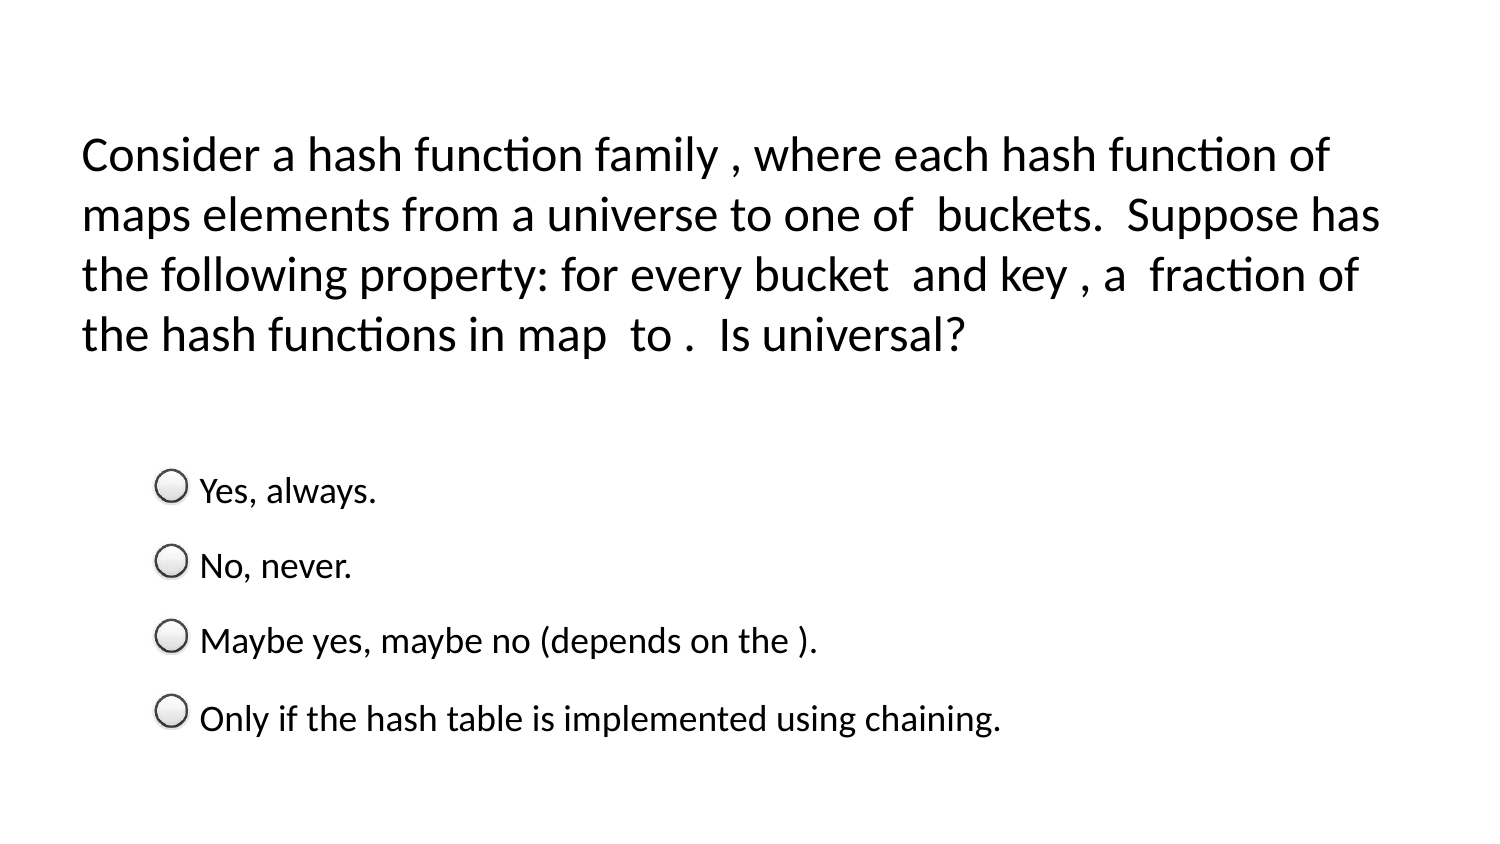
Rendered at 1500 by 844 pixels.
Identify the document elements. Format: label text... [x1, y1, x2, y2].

picture [150, 539, 184, 582]
text_box Only if the hash table is implemented using chaining. [184, 686, 1260, 746]
picture [150, 464, 184, 507]
picture [150, 614, 192, 657]
text_box No, never. [184, 533, 1463, 594]
text_box Yes, always. [184, 458, 1260, 519]
picture [150, 689, 184, 732]
